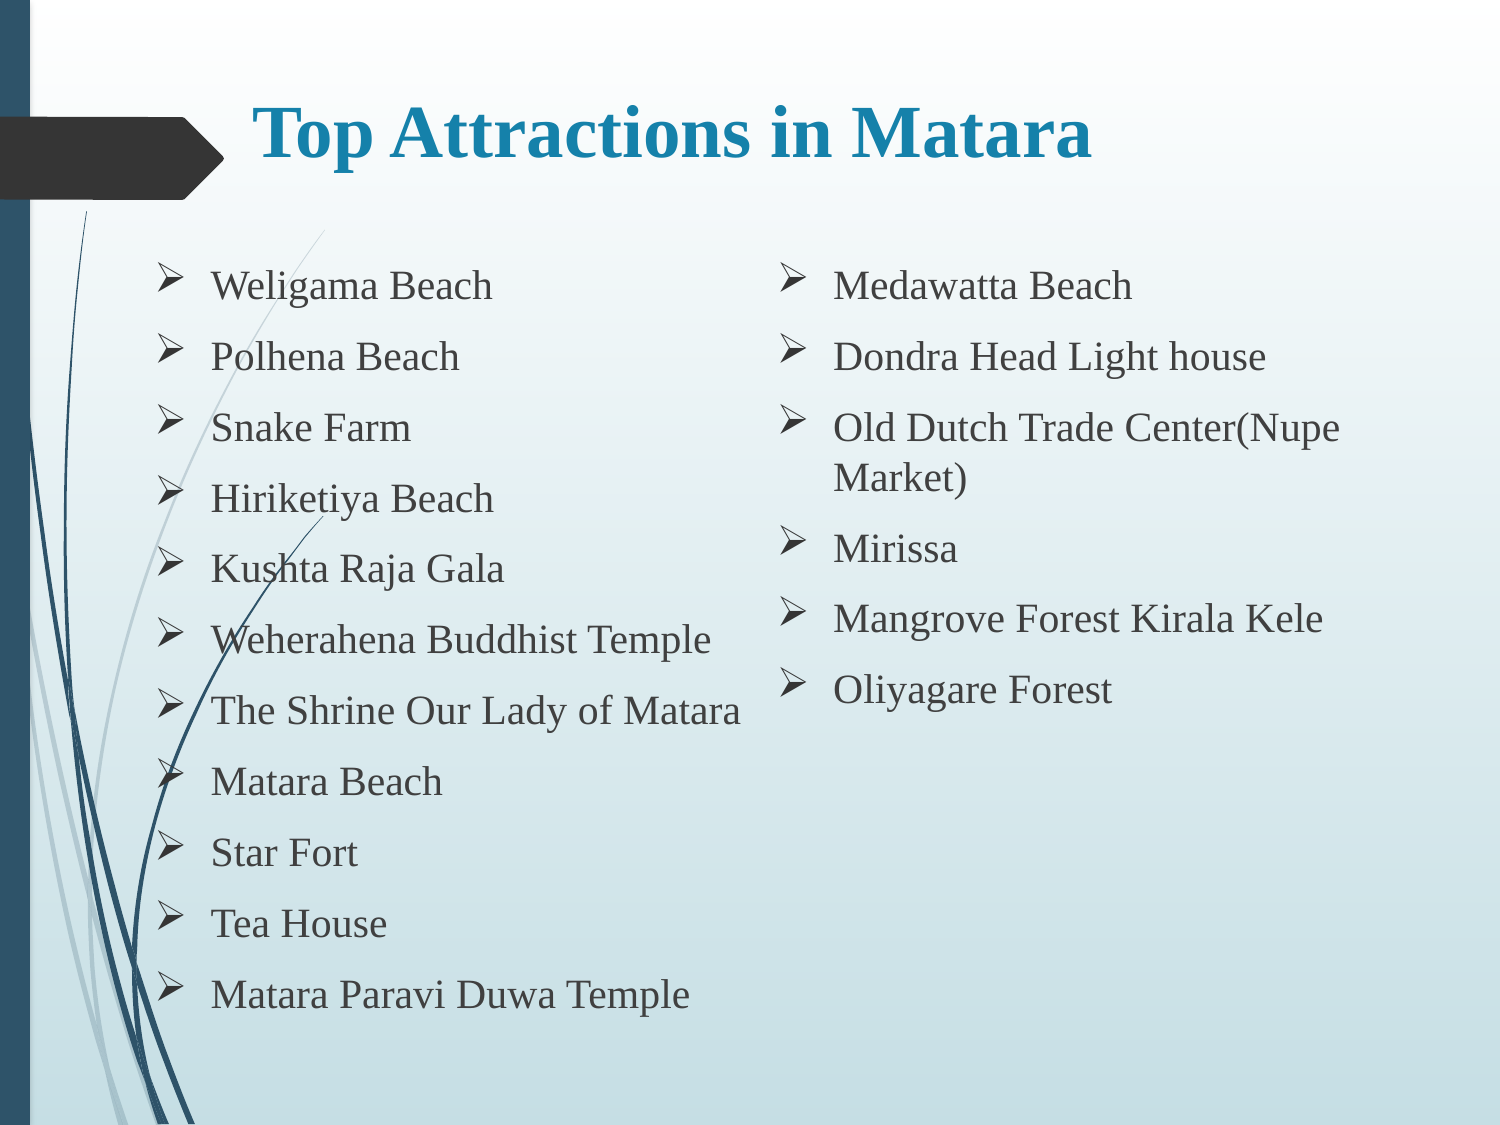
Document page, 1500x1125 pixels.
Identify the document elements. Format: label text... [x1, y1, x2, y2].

title Top Attractions in Matara [237, 75, 1213, 213]
list Weligama Beach Polhena Beach Snake Farm Hiriketiya Beach Kushta Raja Gala Weherahena Buddhist Temple The Shrine Our Lady of Matara Matara Beach Star Fort Tea House Matara Paravi Duwa Temple Medawatta Beach Dondra Head Light house Old Dutch Trade Center(Nupe Market) Mirissa Mangrove Forest Kirala Kele Oliyagare Forest [139, 249, 1415, 1038]
